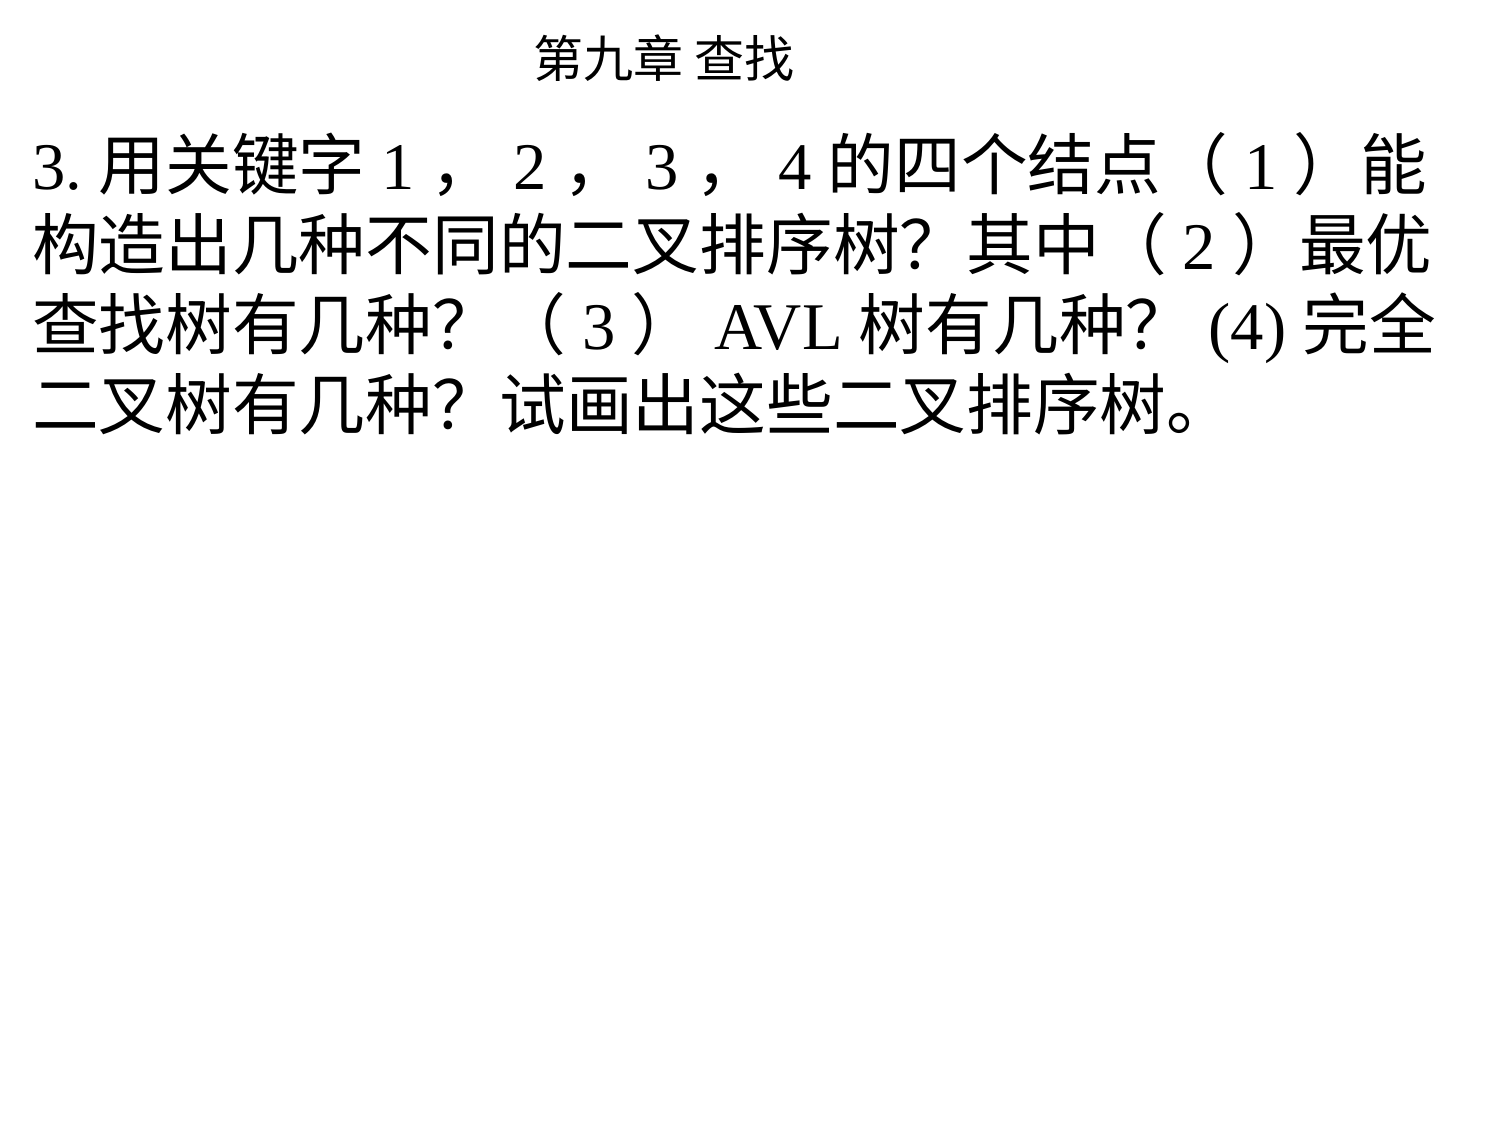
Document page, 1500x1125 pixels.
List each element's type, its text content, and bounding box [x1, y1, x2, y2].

list 3.用关键字1，2，3，4的四个结点（1）能构造出几种不同的二叉排序树？其中（2）最优查找树有几种？（3）AVL树有几种？(4)完全二叉树有几种？试画出这些二叉排序树。 [17, 115, 1474, 1088]
title 第九章 查找 [17, 0, 1311, 115]
